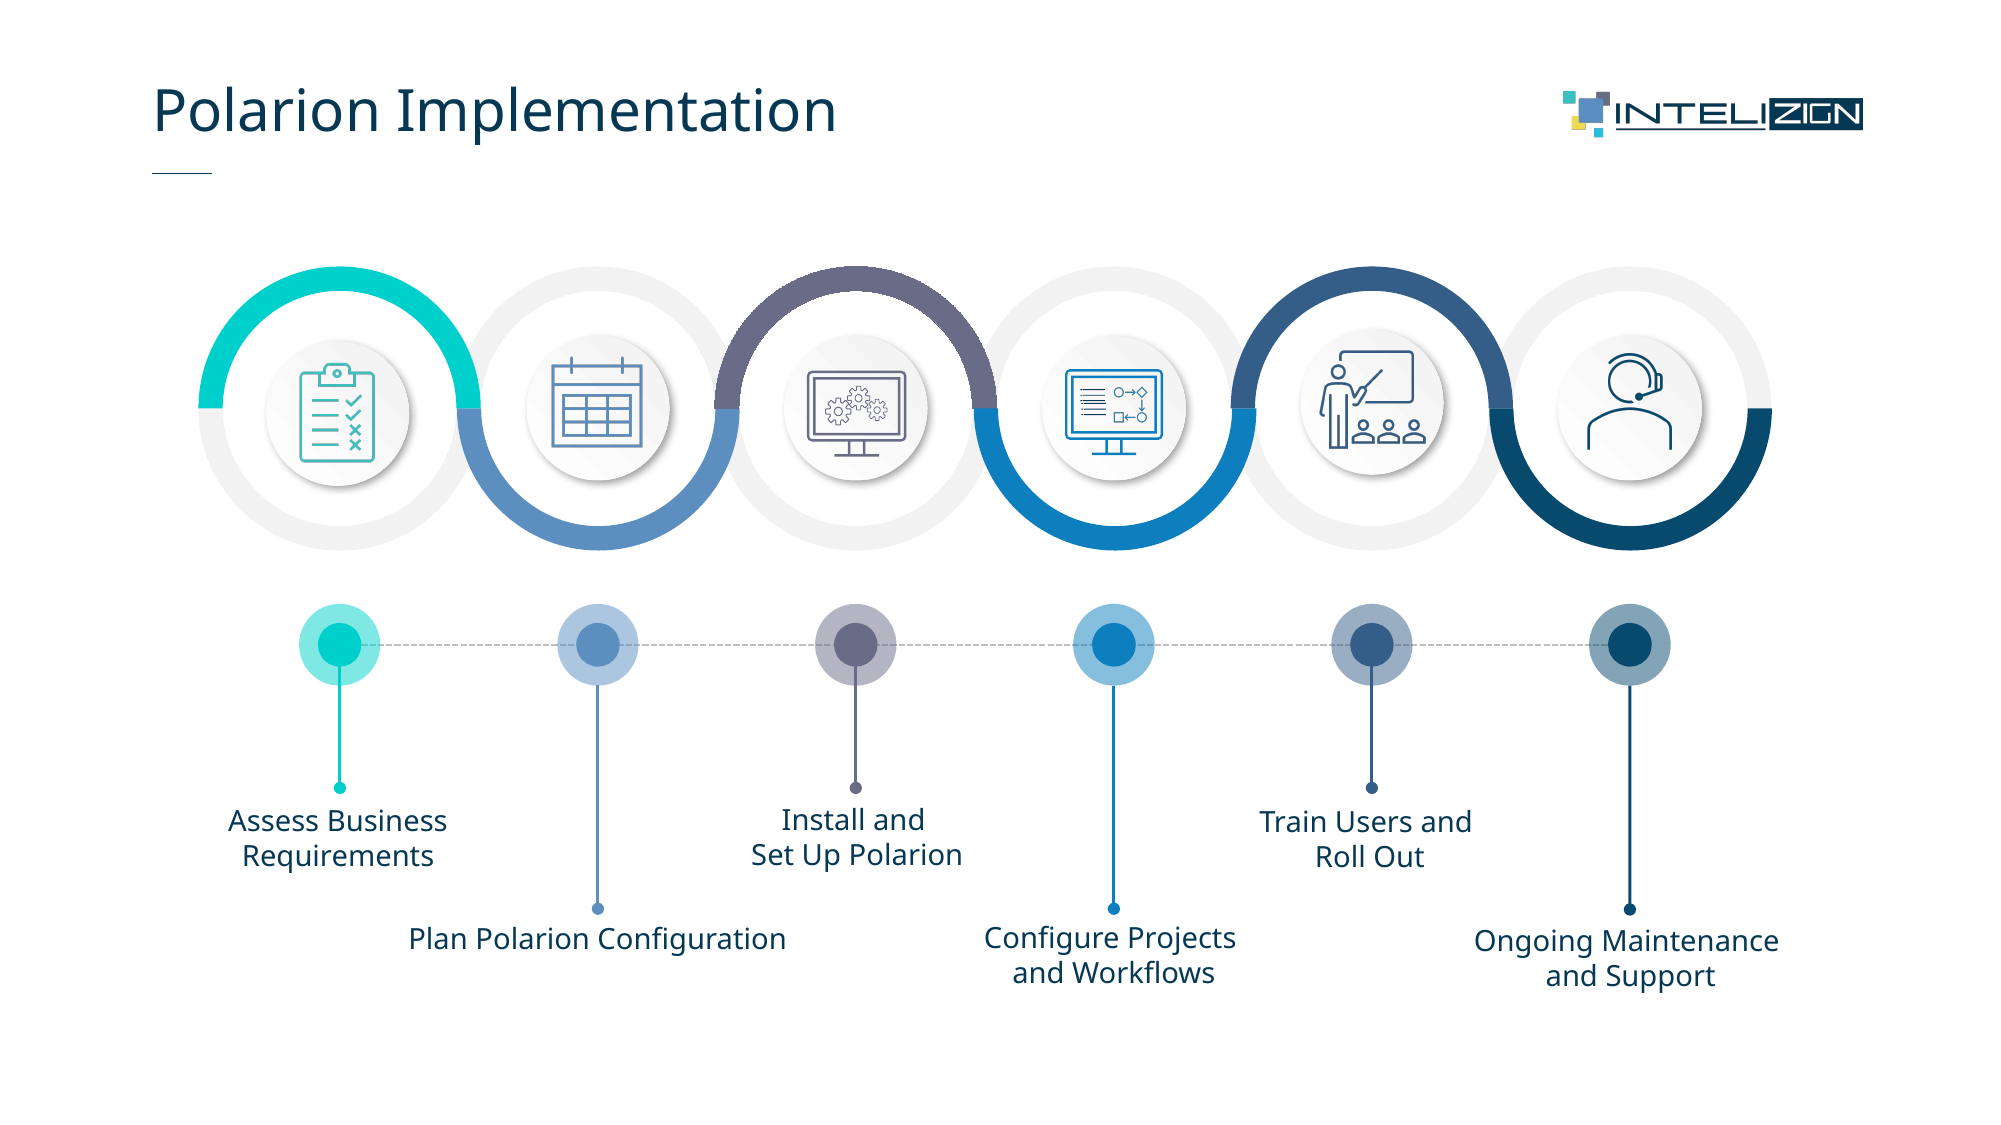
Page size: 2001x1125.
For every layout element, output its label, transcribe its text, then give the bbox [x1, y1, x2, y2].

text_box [298, 603, 381, 789]
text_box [806, 370, 907, 458]
picture [1563, 91, 1863, 178]
text_box Assess Business Requirements [117, 794, 556, 880]
text_box Train Users and Roll Out [1156, 796, 1588, 881]
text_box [197, 265, 1773, 551]
picture [532, 337, 661, 466]
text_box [1072, 603, 1156, 910]
text_box Ongoing Maintenance and Support [1410, 914, 1851, 1000]
text_box Configure Projects and Workflows [893, 912, 1335, 998]
picture [1566, 337, 1694, 464]
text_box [1588, 603, 1672, 911]
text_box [1330, 603, 1414, 789]
title Polarion Implementation [137, 35, 1552, 191]
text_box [1064, 368, 1164, 456]
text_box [556, 603, 640, 910]
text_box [814, 603, 897, 789]
text_box Plan Polarion Configuration [377, 913, 819, 963]
picture [277, 353, 397, 473]
picture [1311, 338, 1433, 461]
text_box Install and Set Up Polarion [640, 794, 1072, 879]
